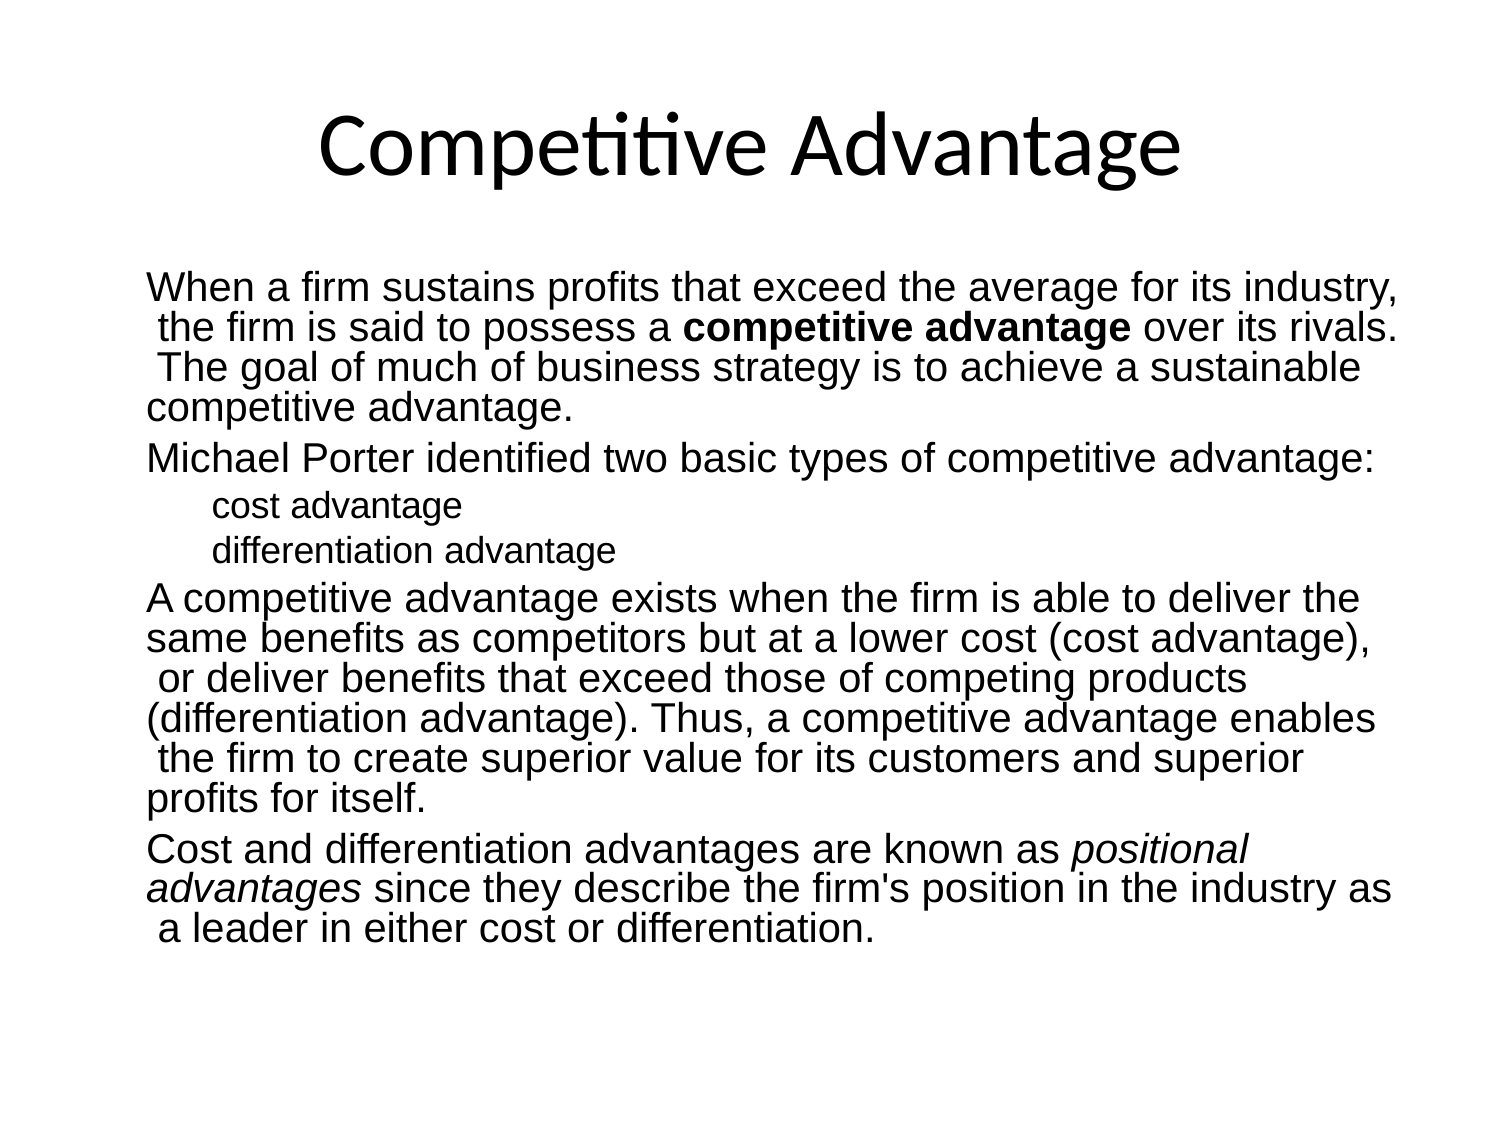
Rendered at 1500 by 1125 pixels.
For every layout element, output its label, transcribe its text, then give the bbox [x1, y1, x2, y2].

text_box Competitive Advantage [238, 81, 1262, 194]
text_box A competitive advantage exists when the firm is able to deliver the same benefits as competitors but at a lower cost (cost advantage), or deliver benefits that exceed those of competing products (differentiation advantage). Thus, a competitive advantage enables the firm to create superior value for its customers and superior profits for itself. Cost and differentiation advantages are known as positional advantages since they describe the firm's position in the industry as a leader in either cost or differentiation. [143, 569, 1396, 951]
text_box When a firm sustains profits that exceed the average for its industry, the firm is said to possess a competitive advantage over its rivals. The goal of much of business strategy is to achieve a sustainable competitive advantage. Michael Porter identified two basic types of competitive advantage: [143, 258, 1407, 481]
text_box cost advantage differentiation advantage [209, 478, 624, 569]
